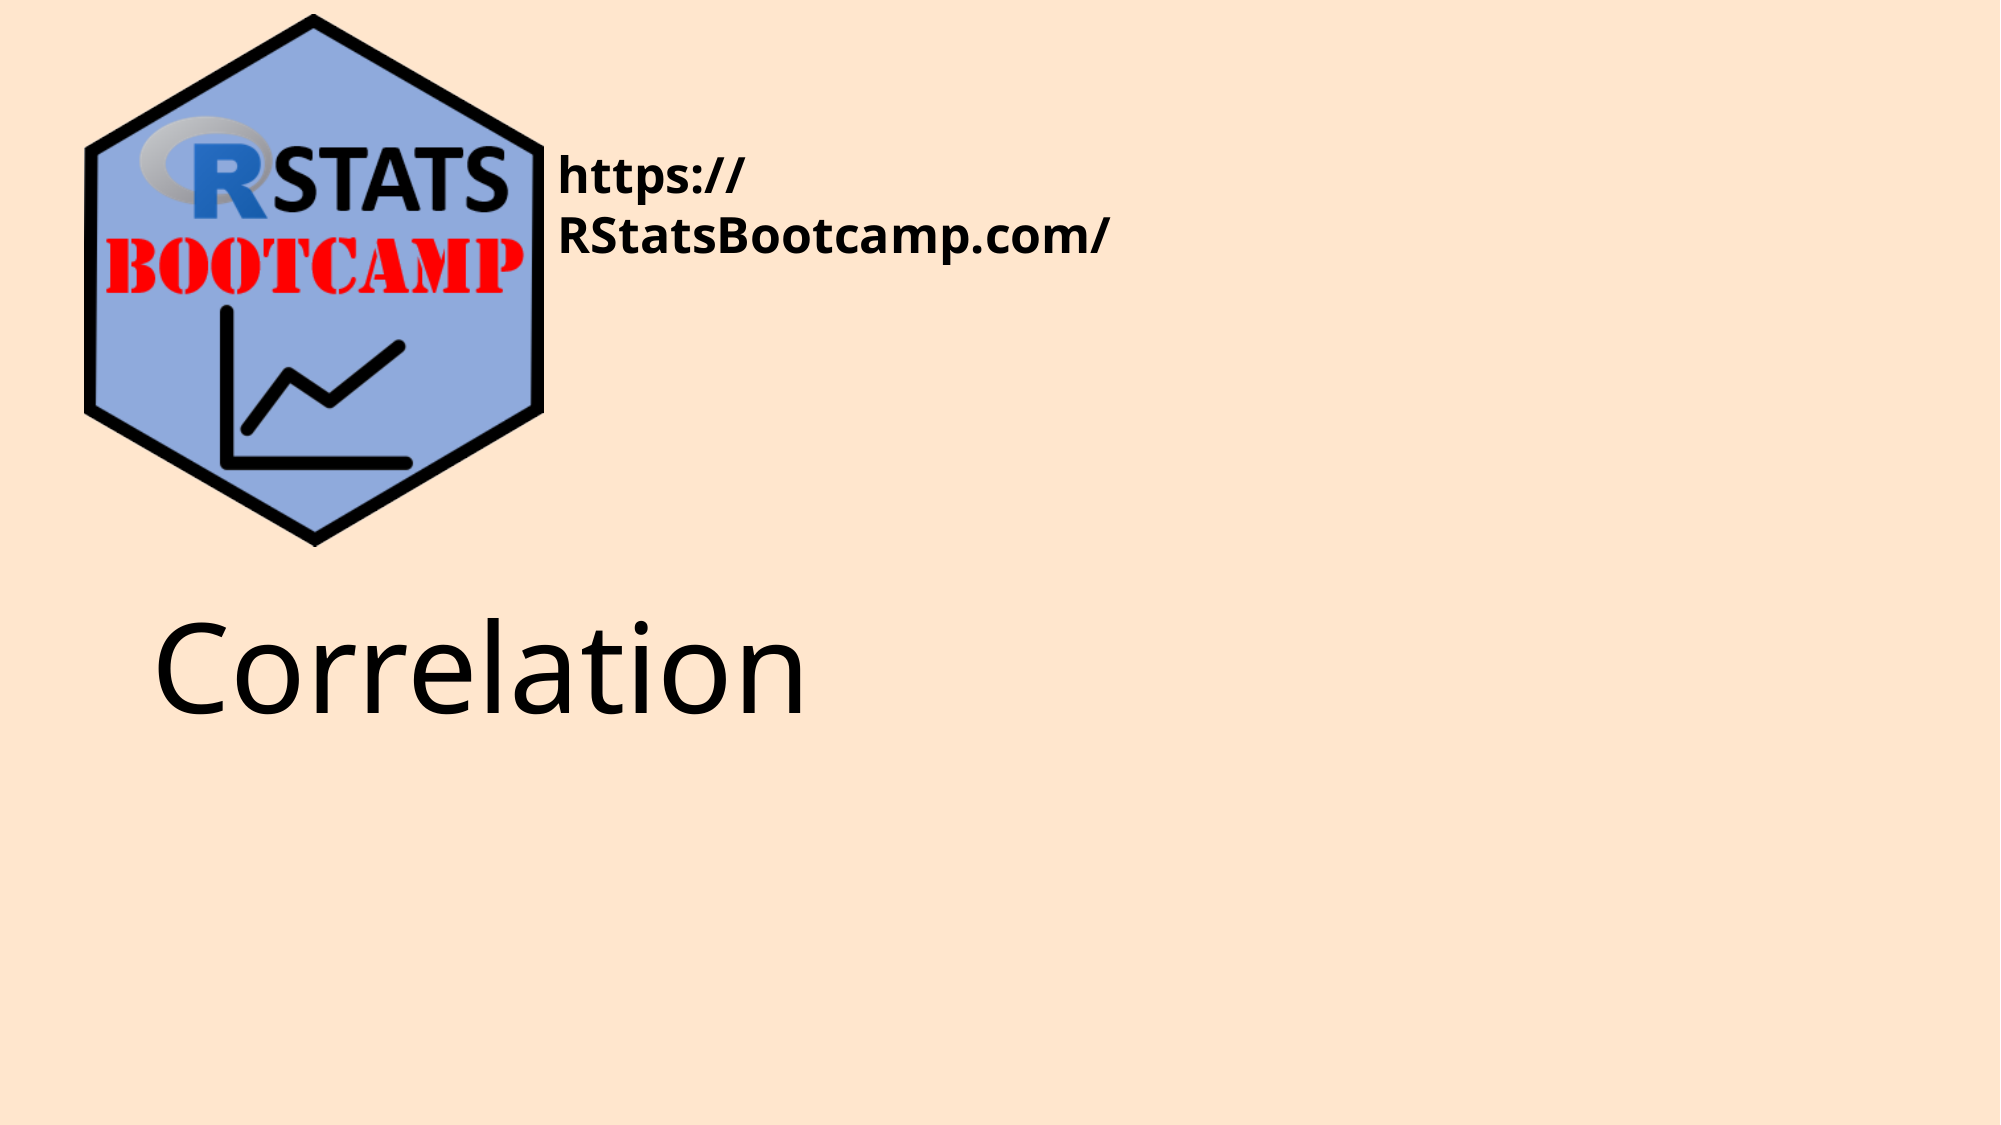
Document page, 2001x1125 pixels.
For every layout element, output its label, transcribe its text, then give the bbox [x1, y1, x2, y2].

picture [83, 14, 544, 547]
text_box https://RStatsBootcamp.com/ [544, 136, 1277, 272]
title Correlation [136, 280, 1862, 749]
